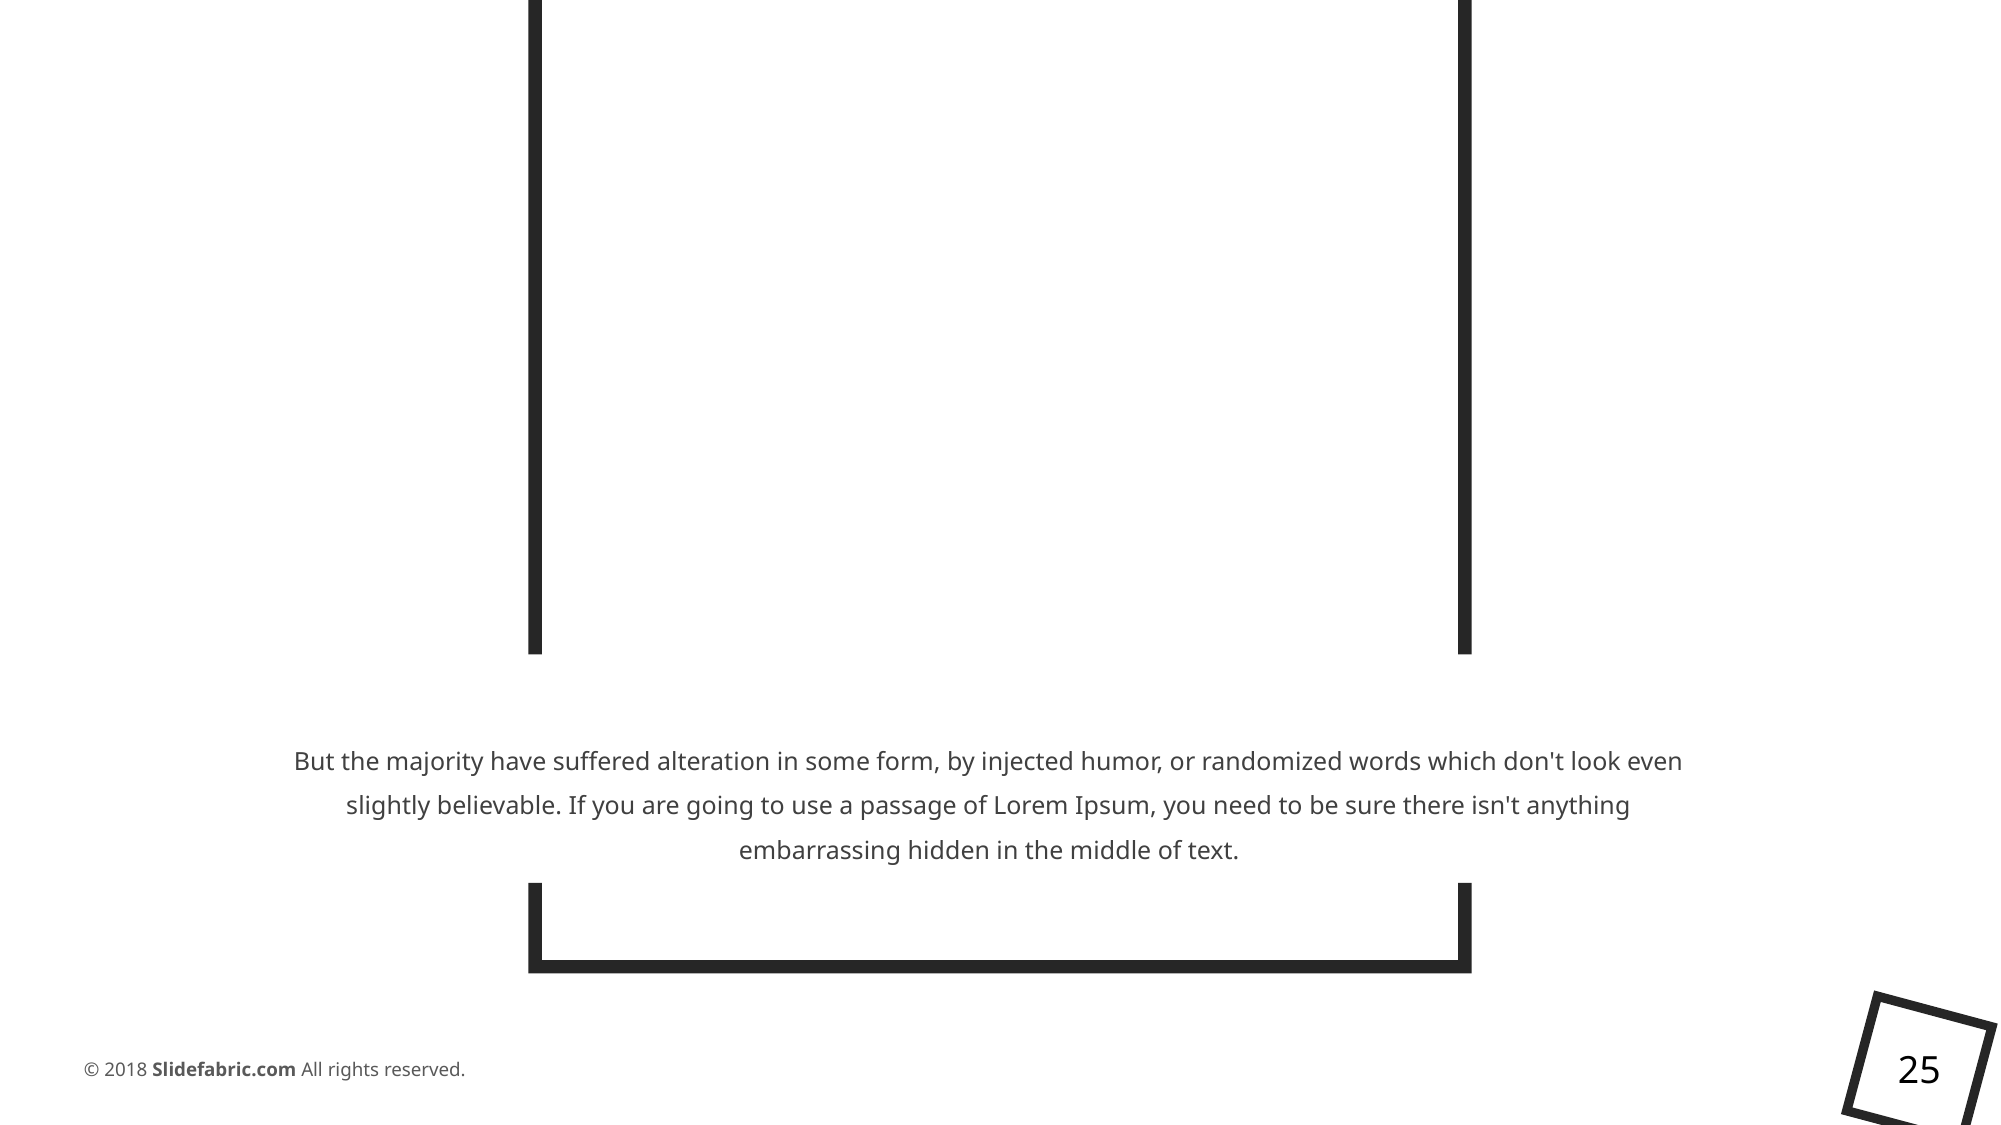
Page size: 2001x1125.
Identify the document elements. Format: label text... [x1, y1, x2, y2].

text_box [527, 882, 1473, 974]
picture [0, 0, 2000, 657]
text_box But the majority have suffered alteration in some form, by injected humor, or randomized words which don't look even slightly believable. If you are going to use a passage of Lorem Ipsum, you need to be sure there isn't anything embarrassing hidden in the middle of text. [261, 722, 1718, 872]
